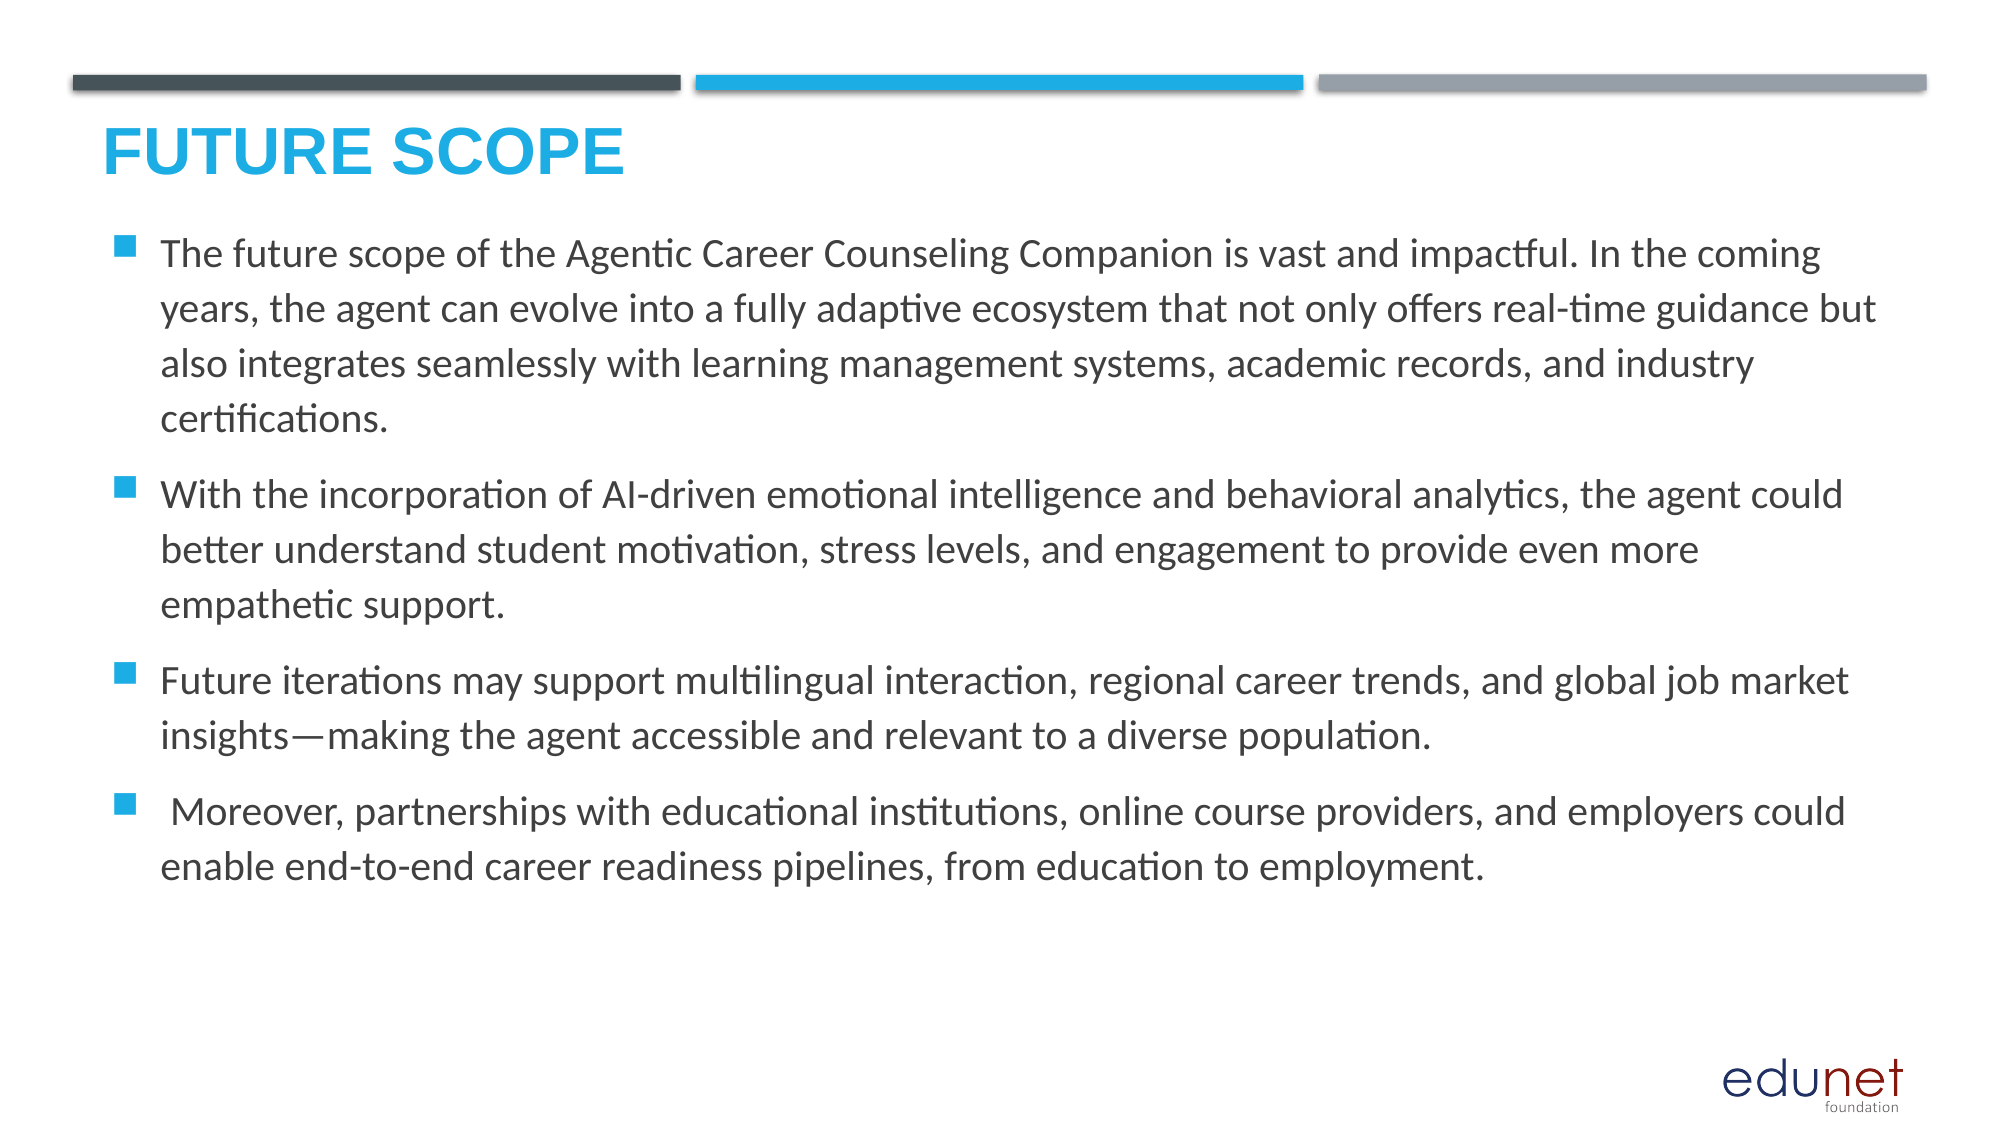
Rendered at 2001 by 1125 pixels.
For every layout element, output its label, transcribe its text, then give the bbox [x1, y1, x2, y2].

list The future scope of the Agentic Career Counseling Companion is vast and impactful. In the coming years, the agent can evolve into a fully adaptive ecosystem that not only offers real-time guidance but also integrates seamlessly with learning management systems, academic records, and industry certifications. With the incorporation of AI-driven emotional intelligence and behavioral analytics, the agent could better understand student motivation, stress levels, and engagement to provide even more empathetic support. Future iterations may support multilingual interaction, regional career trends, and global job market insights—making the agent accessible and relevant to a diverse population. Moreover, partnerships with educational institutions, online course providers, and employers could enable end-to-end career readiness pipelines, from education to employment. [95, 213, 1905, 981]
text_box Future scope [87, 90, 1898, 195]
picture [1719, 1056, 1905, 1116]
